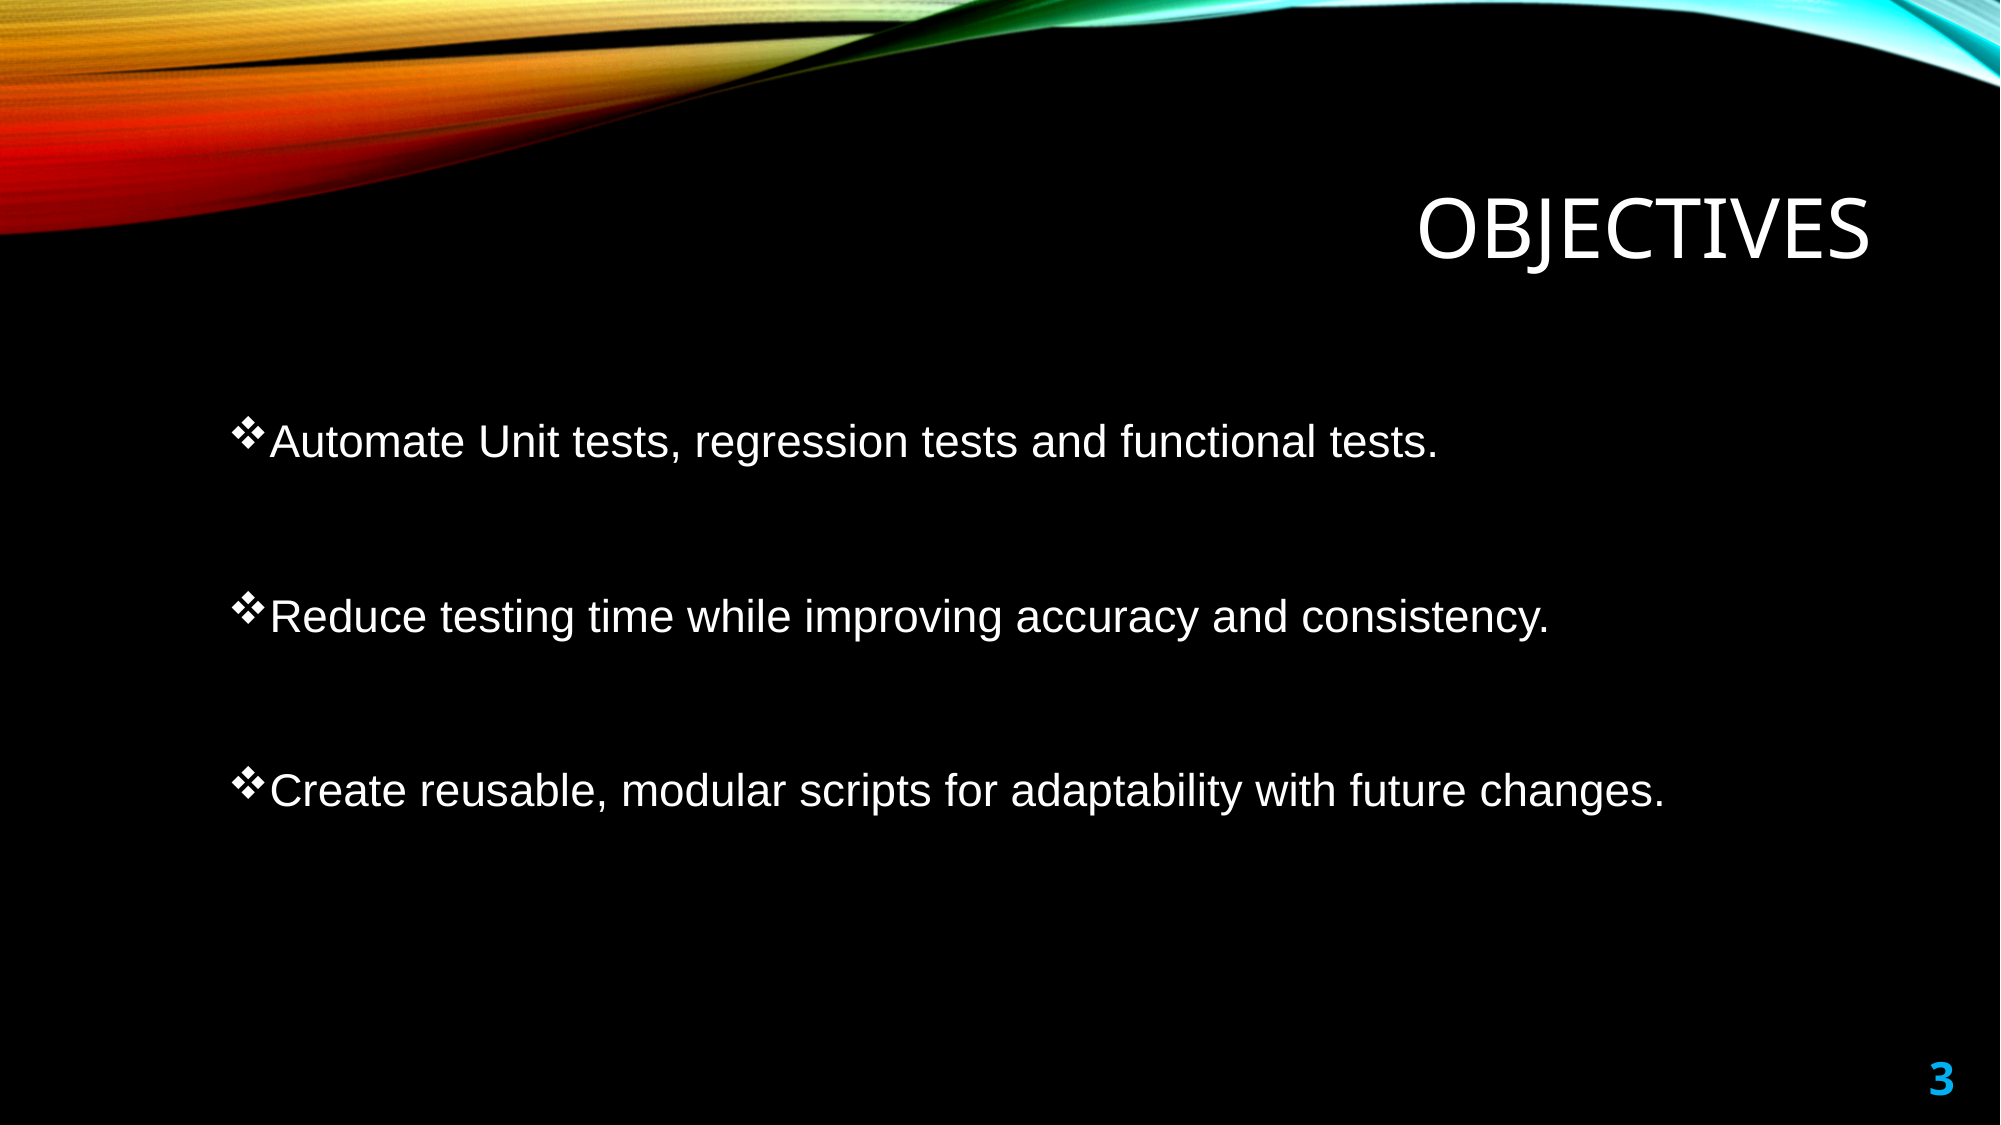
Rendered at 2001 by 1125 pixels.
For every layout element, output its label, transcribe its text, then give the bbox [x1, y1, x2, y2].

title objectives [474, 125, 1888, 287]
text_box 3 [1914, 1042, 1971, 1113]
picture [0, 0, 2000, 237]
list Automate Unit tests, regression tests and functional tests. Reduce testing time while improving accuracy and consistency. Create reusable, modular scripts for adaptability with future changes. [137, 287, 1888, 940]
